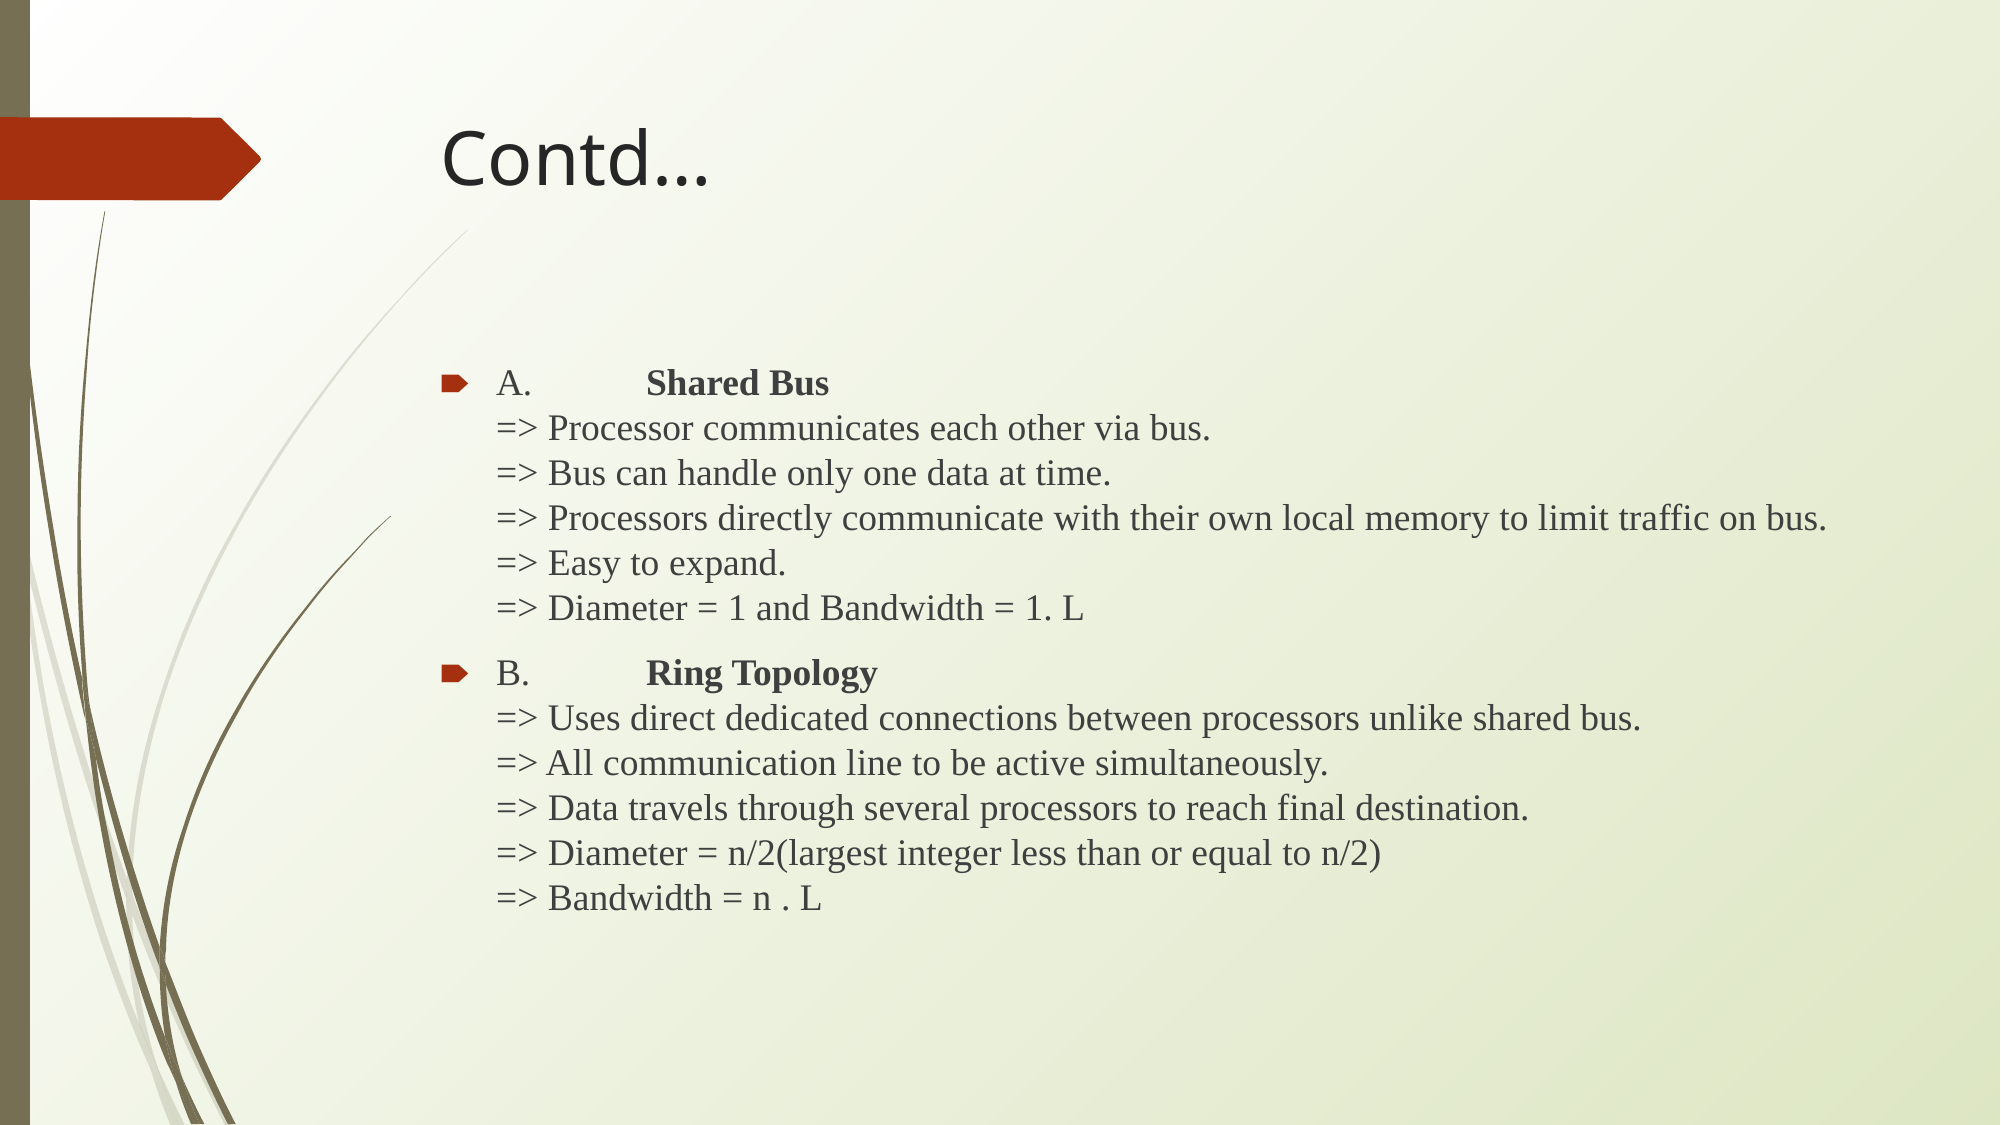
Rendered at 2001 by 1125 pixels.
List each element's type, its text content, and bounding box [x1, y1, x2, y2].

title Contd… [425, 102, 1888, 313]
list A. Shared Bus => Processor communicates each other via bus. => Bus can handle only one data at time. => Processors directly communicate with their own local memory to limit traffic on bus. => Easy to expand. => Diameter = 1 and Bandwidth = 1. L B. Ring Topology => Uses direct dedicated connections between processors unlike shared bus. => All communication line to be active simultaneously. => Data travels through several processors to reach final destination. => Diameter = n/2(largest integer less than or equal to n/2) => Bandwidth = n . L [424, 350, 1888, 1023]
